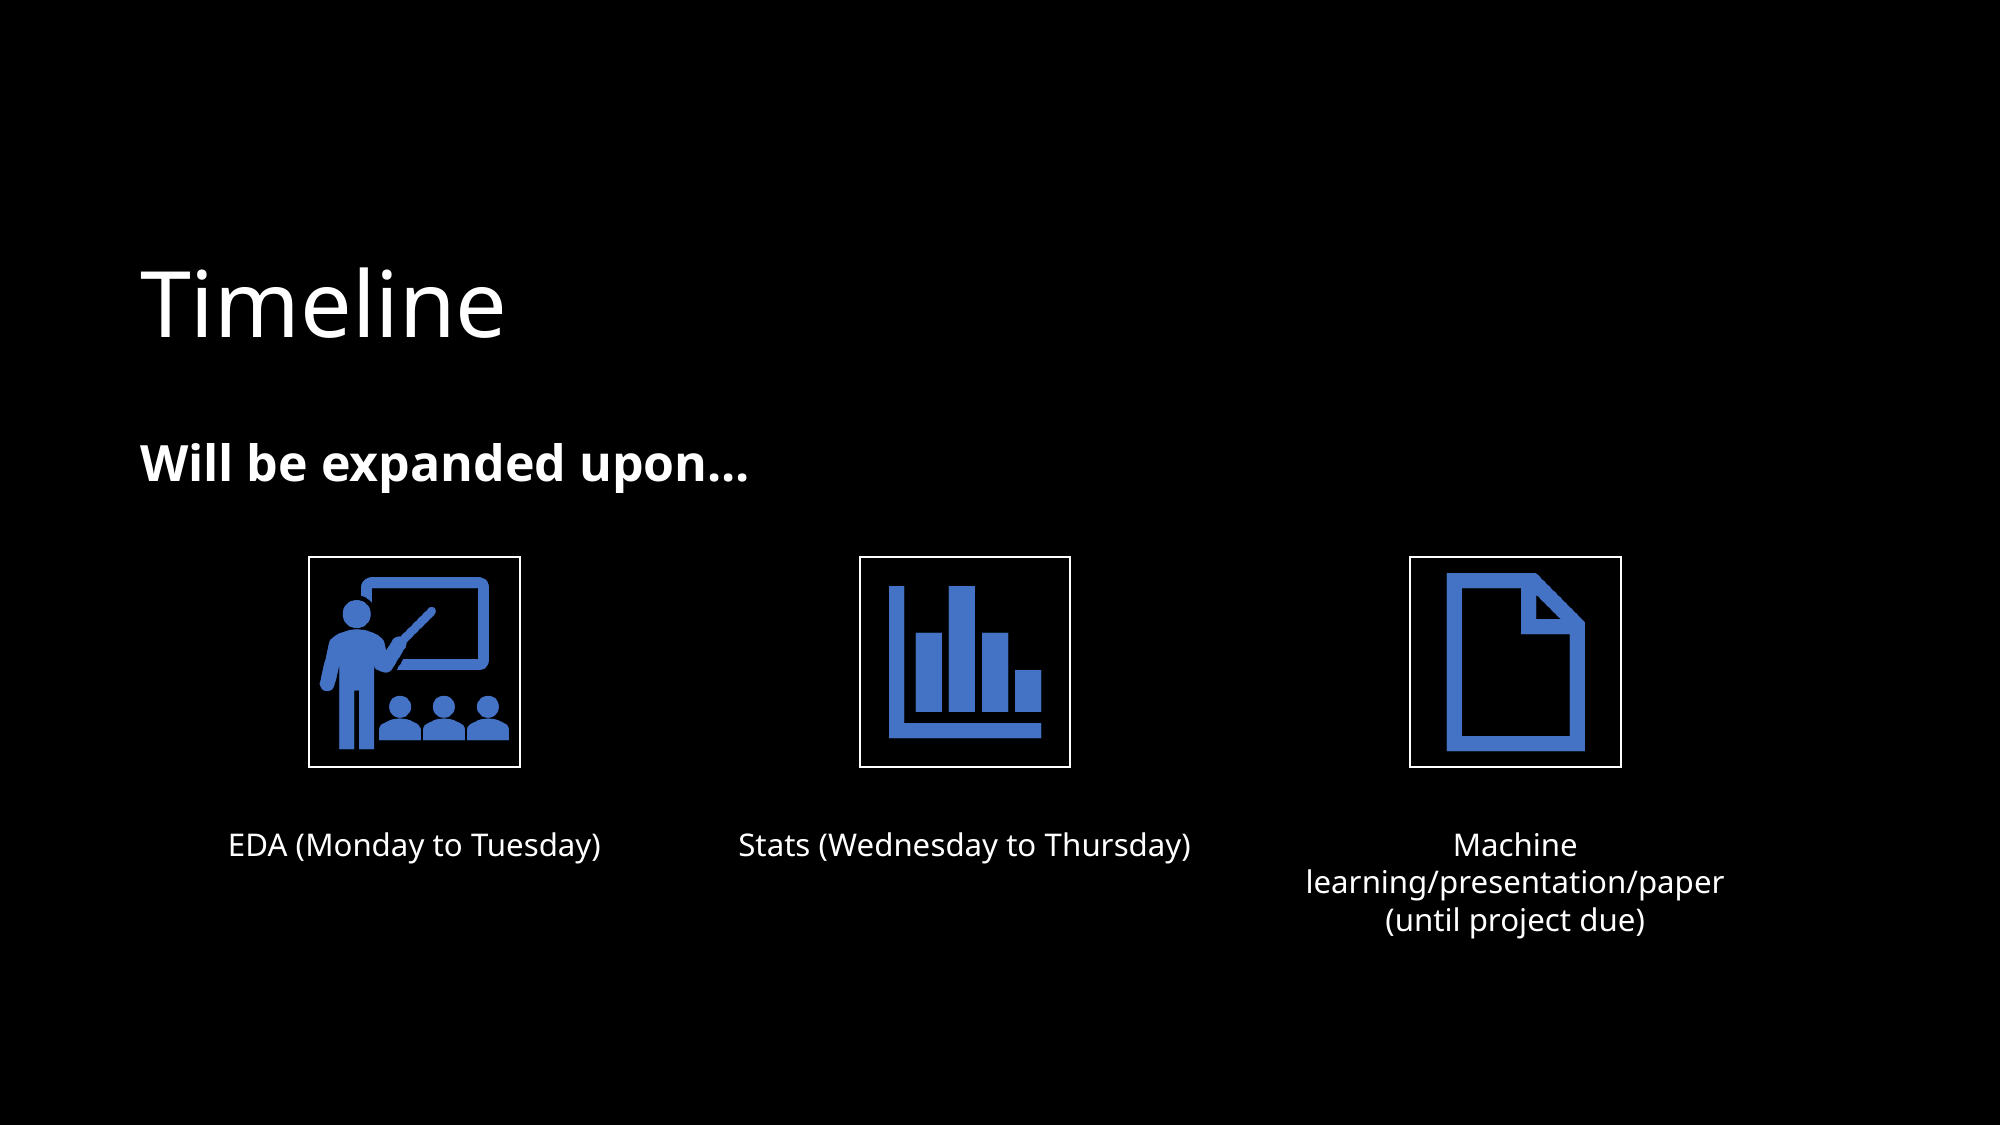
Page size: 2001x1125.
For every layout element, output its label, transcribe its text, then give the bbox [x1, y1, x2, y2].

title Timeline [125, 250, 1875, 375]
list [124, 499, 1806, 1000]
list Will be expanded upon... [125, 375, 875, 499]
